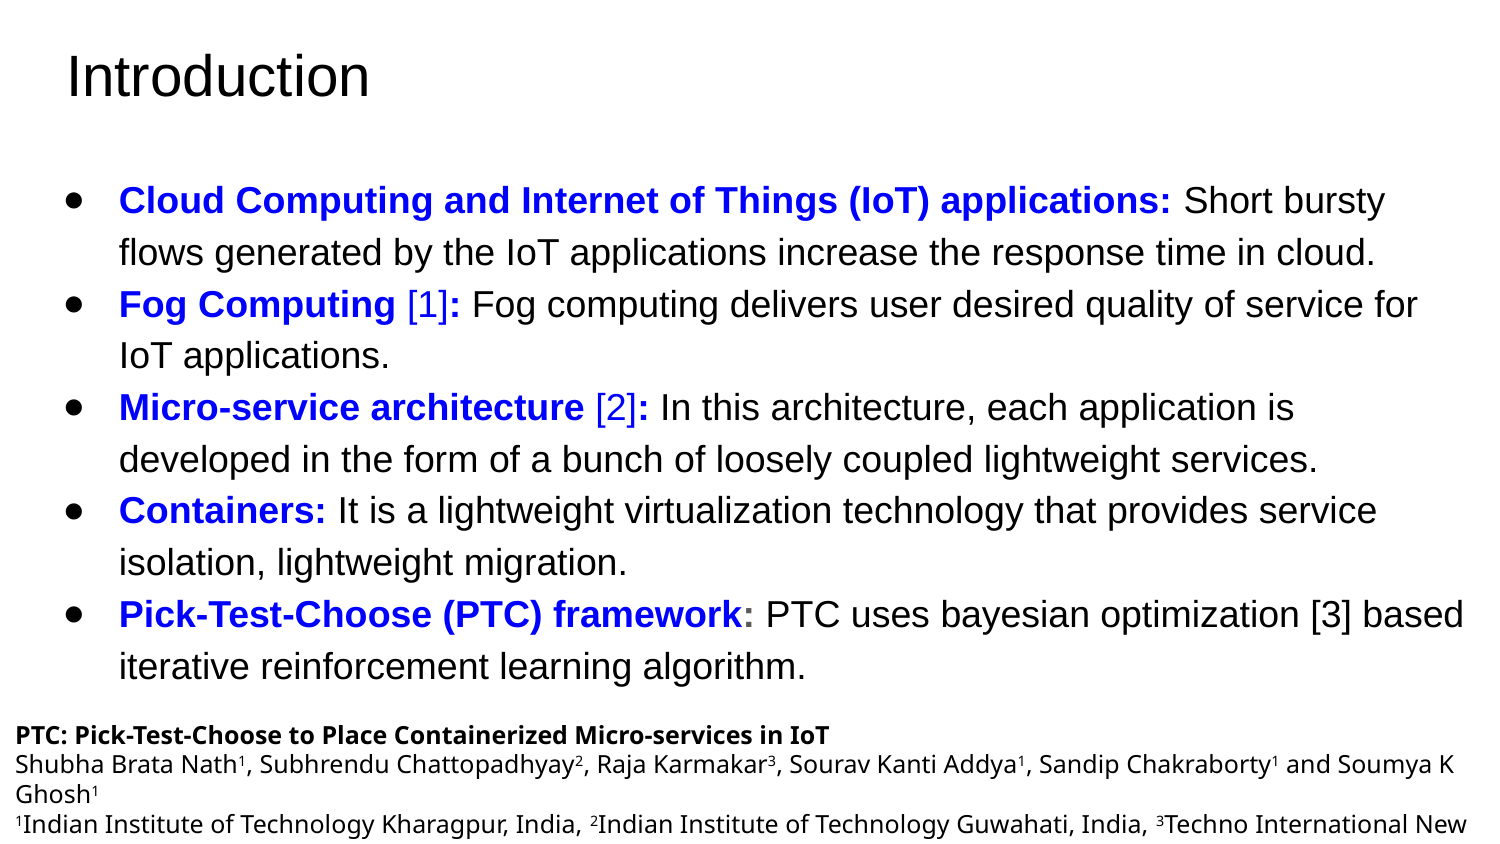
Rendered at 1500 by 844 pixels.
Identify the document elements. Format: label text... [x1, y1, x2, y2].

text_box PTC: Pick-Test-Choose to Place Containerized Micro-services in IoT Shubha Brata Nath1, Subhrendu Chattopadhyay2, Raja Karmakar3, Sourav Kanti Addya1, Sandip Chakraborty1 and Soumya K Ghosh1 1Indian Institute of Technology Kharagpur, India, 2Indian Institute of Technology Guwahati, India, 3Techno International New Town, India [0, 704, 1500, 776]
title Introduction [51, 23, 1449, 117]
list Cloud Computing and Internet of Things (IoT) applications: Short bursty flows generated by the IoT applications increase the response time in cloud. Fog Computing [1]: Fog computing delivers user desired quality of service for IoT applications. Micro-service architecture [2]: In this architecture, each application is developed in the form of a bunch of loosely coupled lightweight services. Containers: It is a lightweight virtualization technology that provides service isolation, lightweight migration. Pick-Test-Choose (PTC) framework: PTC uses bayesian optimization [3] based iterative reinforcement learning algorithm. [28, 154, 1490, 690]
